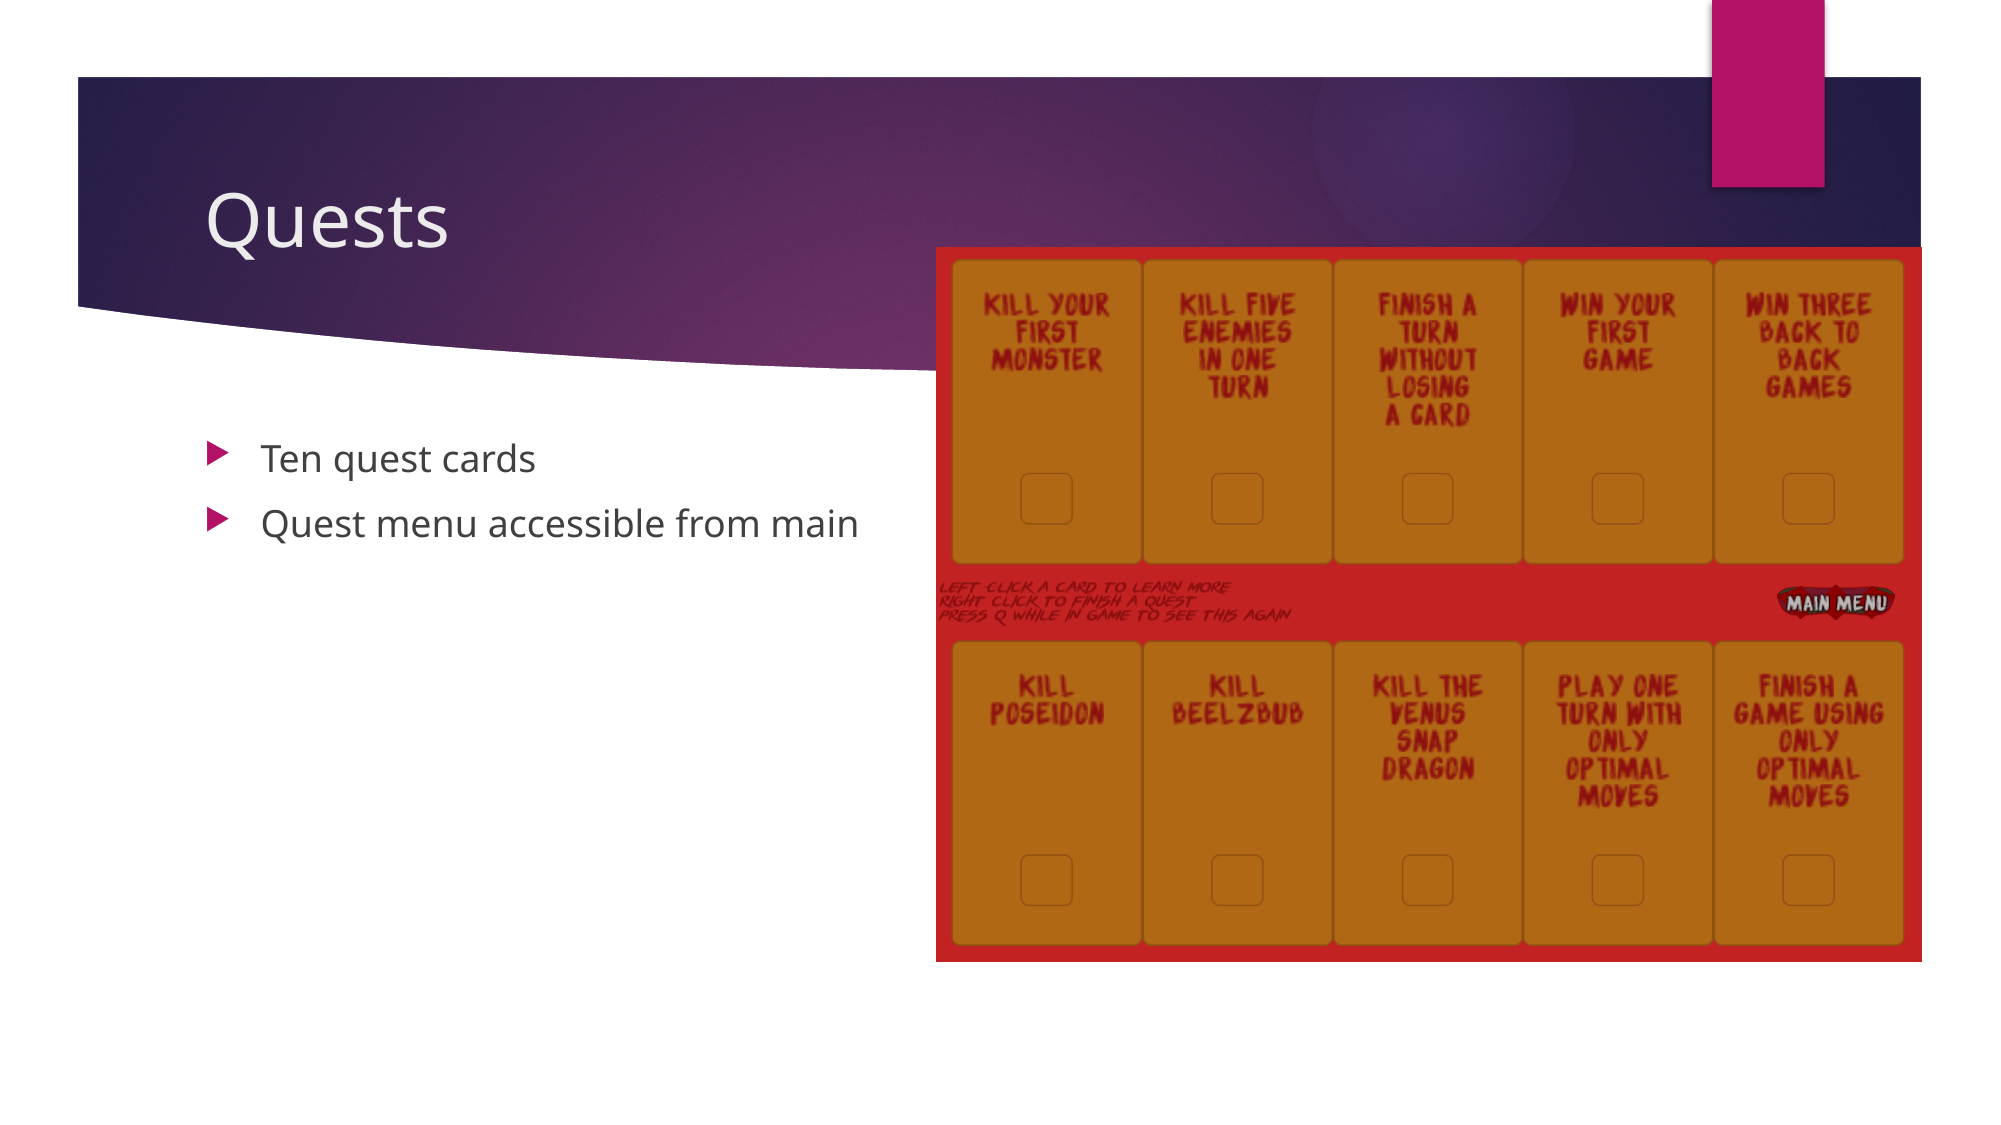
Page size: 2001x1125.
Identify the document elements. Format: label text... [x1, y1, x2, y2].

picture [936, 247, 1923, 963]
title Quests [189, 159, 1627, 276]
list Ten quest cards Quest menu accessible from main [189, 427, 1638, 988]
